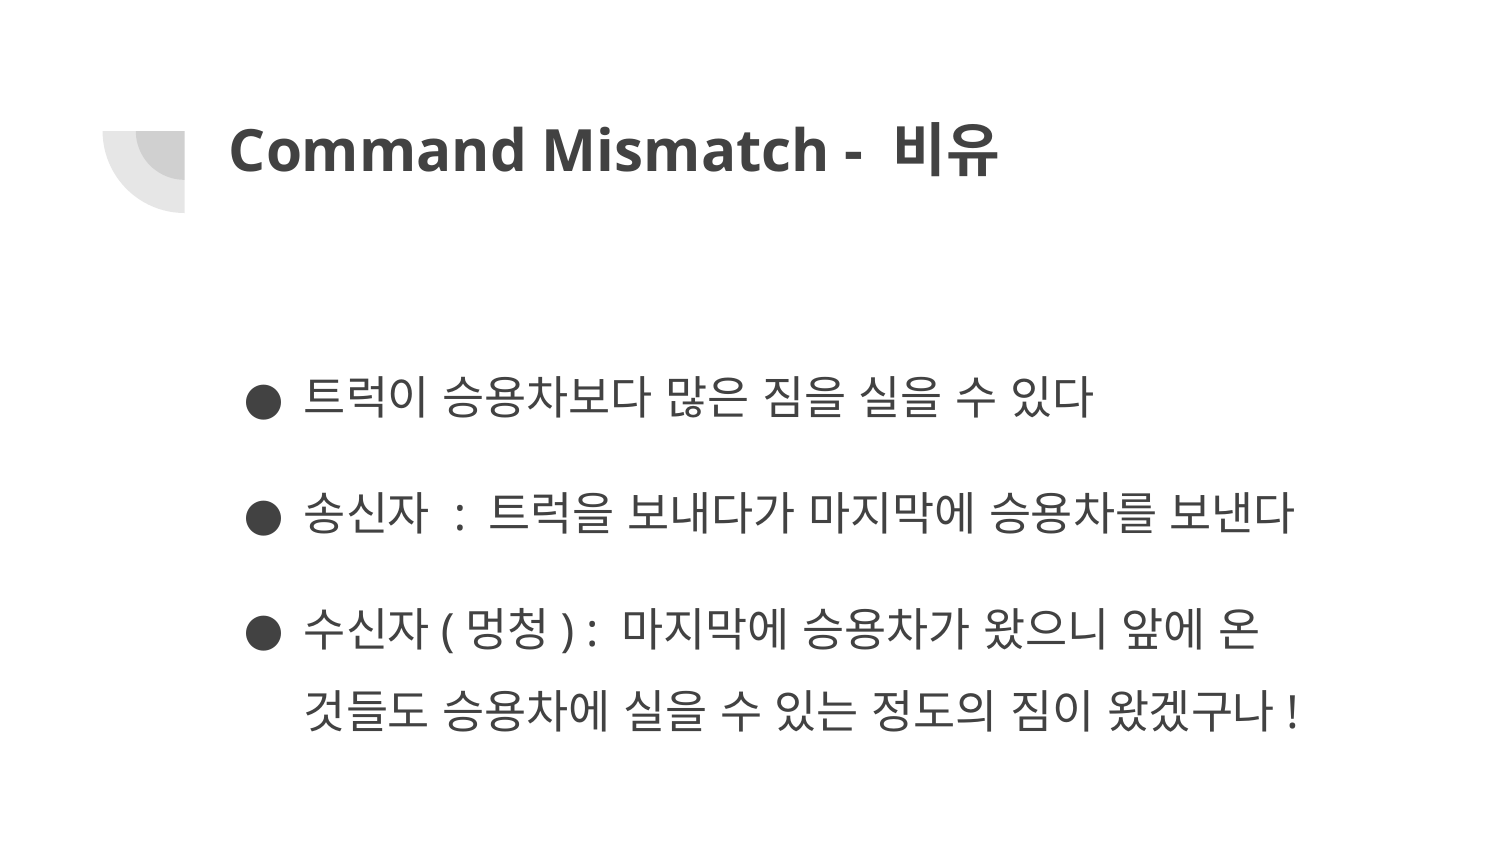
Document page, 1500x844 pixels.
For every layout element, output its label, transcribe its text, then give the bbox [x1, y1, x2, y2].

list 트럭이 승용차보다 많은 짐을 실을 수 있다 송신자 : 트럭을 보내다가 마지막에 승용차를 보낸다 수신자(멍청) : 마지막에 승용차가 왔으니 앞에 온 것들도 승용차에 실을 수 있는 정도의 짐이 왔겠구나! [213, 326, 1368, 744]
title Command Mismatch - 비유 [213, 98, 1368, 263]
